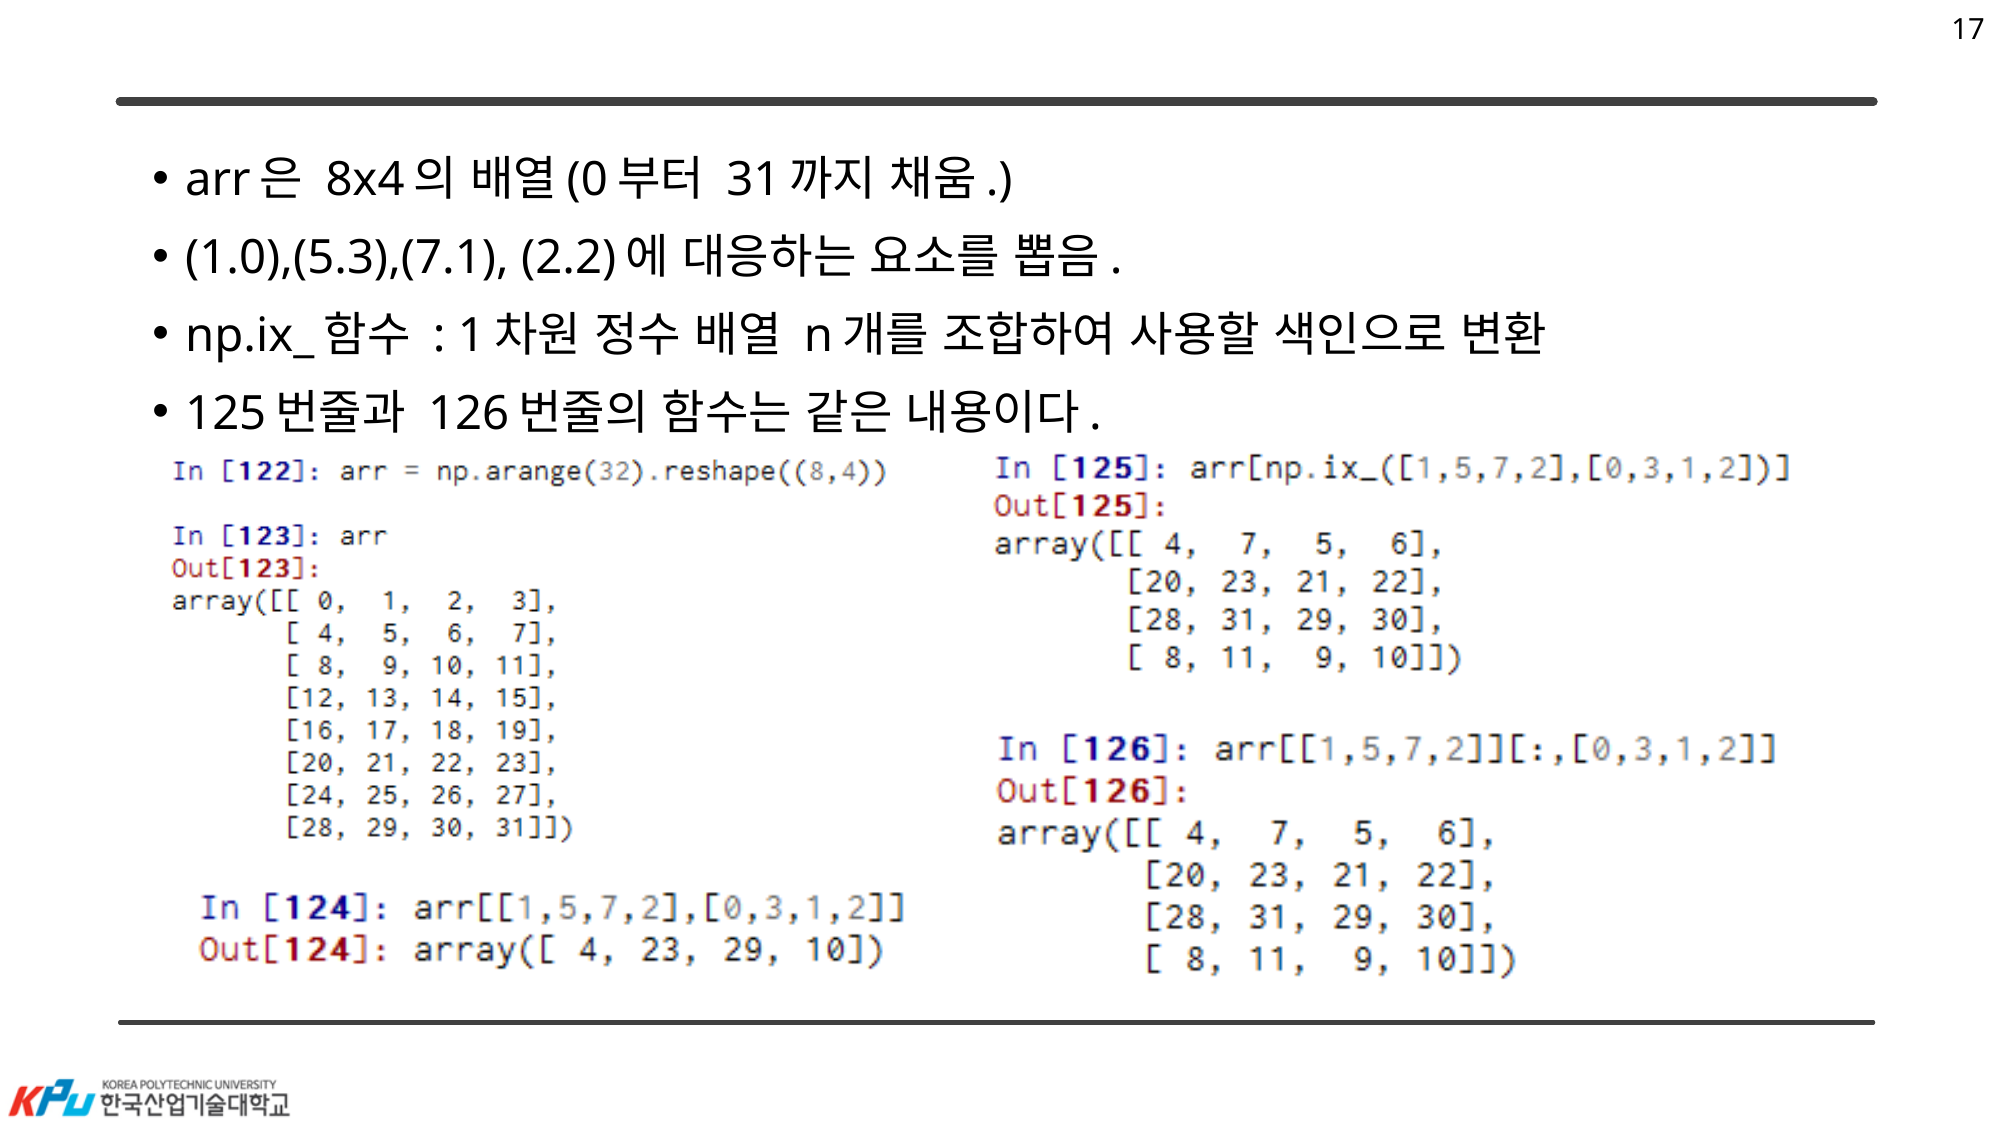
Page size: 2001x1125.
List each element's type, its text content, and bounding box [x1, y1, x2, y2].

slide_number 17 [1550, 0, 2000, 60]
picture [1, 1073, 296, 1125]
picture [170, 448, 902, 861]
picture [992, 719, 1796, 987]
list arr은 8x4의 배열(0부터 31까지 채움.) (1.0),(5.3),(7.1), (2.2)에 대응하는 요소를 뽑음. np.ix_함수 : 1차원 정수 배열 n개를 조합하여 사용할 색인으로 변환 125번줄과 126번줄의 함수는 같은 내용이다. [137, 128, 1863, 448]
picture [992, 448, 1796, 685]
picture [192, 878, 968, 985]
